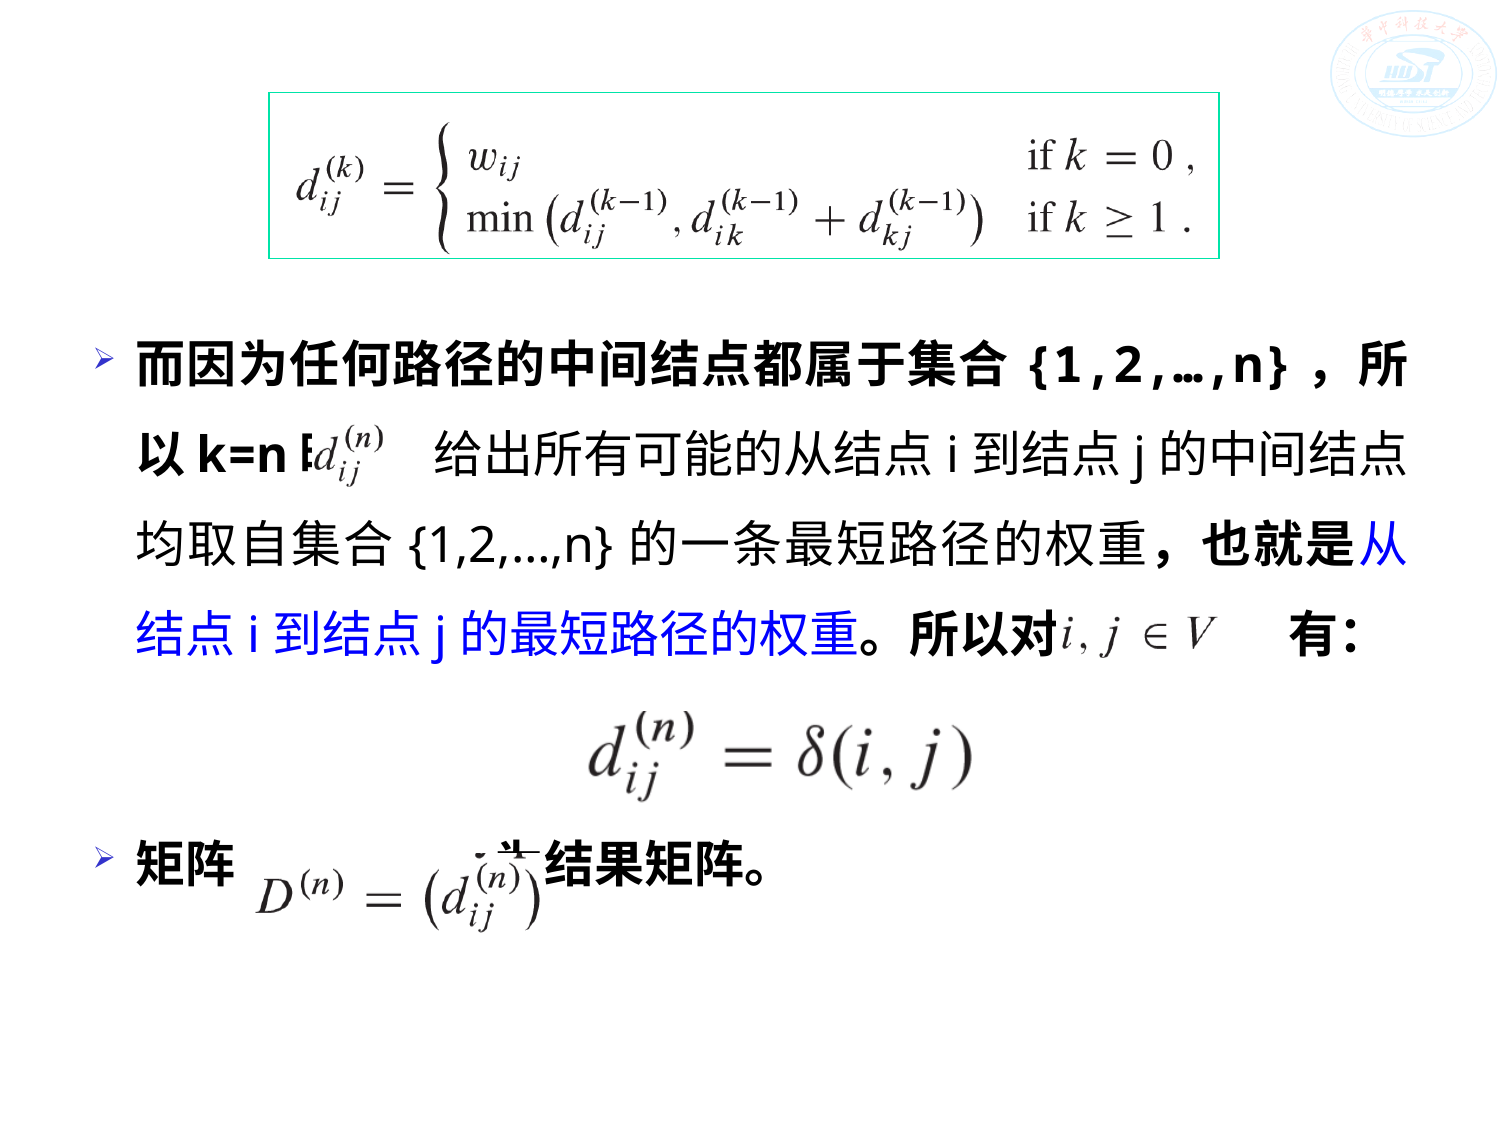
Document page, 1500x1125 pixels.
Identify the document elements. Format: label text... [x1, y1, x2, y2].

picture [1056, 609, 1219, 659]
picture [253, 853, 544, 936]
picture [312, 422, 386, 487]
picture [1328, 8, 1498, 138]
picture [584, 711, 973, 806]
picture [269, 93, 1219, 258]
list 而因为任何路径的中间结点都属于集合{1,2,…,n}，所以k=n时， 给出所有可能的从结点i到结点j的中间结点均取自集合{1,2,…,n}的一条最短路径的权重，也就是从结点i到结点j的最短路径的权重。所以对所有的 有： 矩阵 为结果矩阵。 [17, 62, 1424, 1059]
